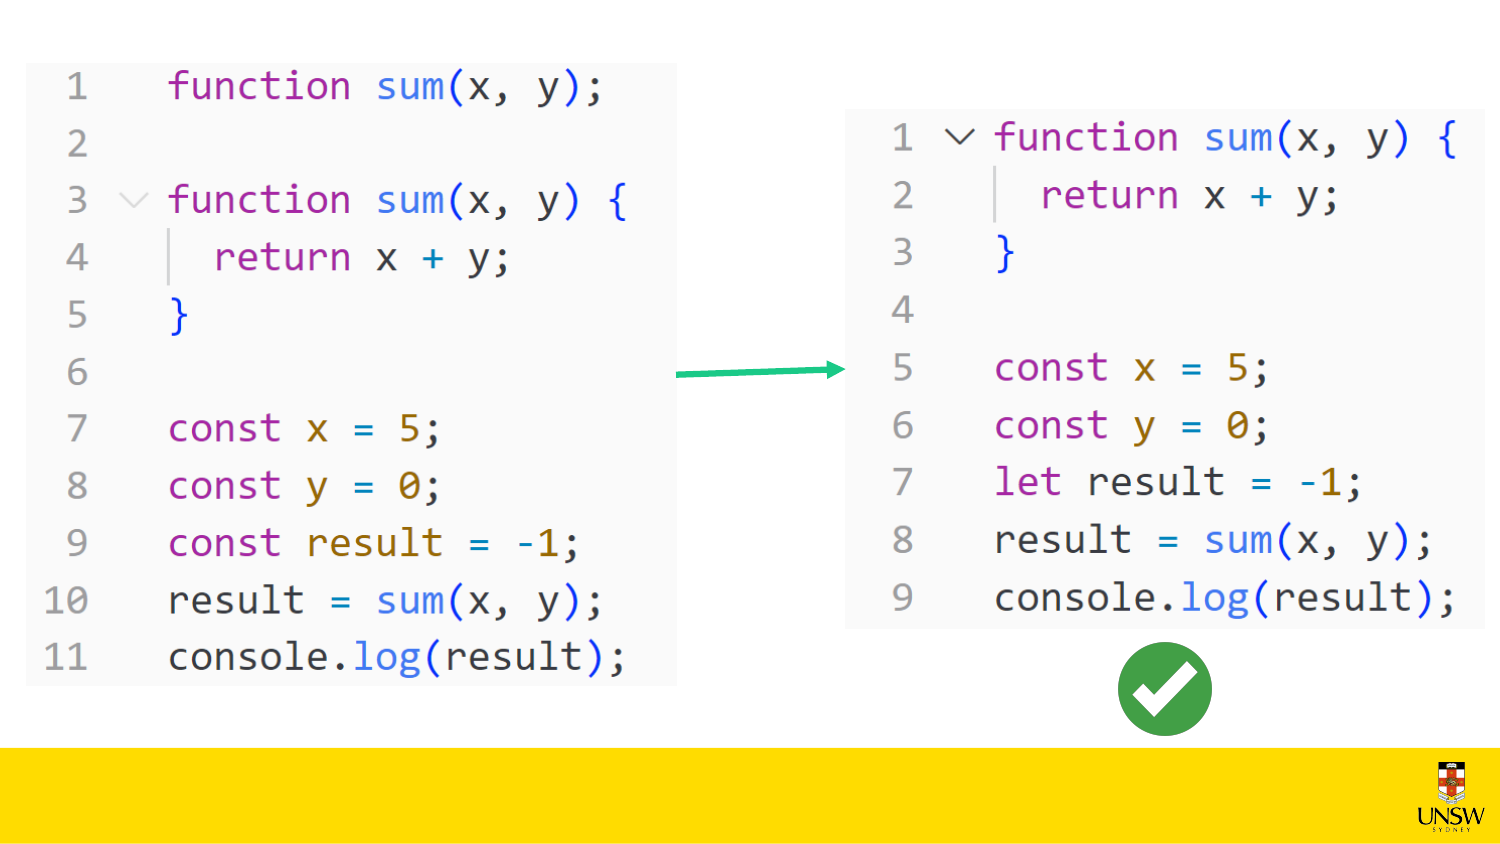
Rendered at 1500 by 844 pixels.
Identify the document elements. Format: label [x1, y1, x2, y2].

text_box [675, 368, 846, 375]
picture [1418, 762, 1485, 832]
picture [1115, 639, 1215, 740]
picture [845, 109, 1485, 629]
picture [26, 63, 677, 686]
